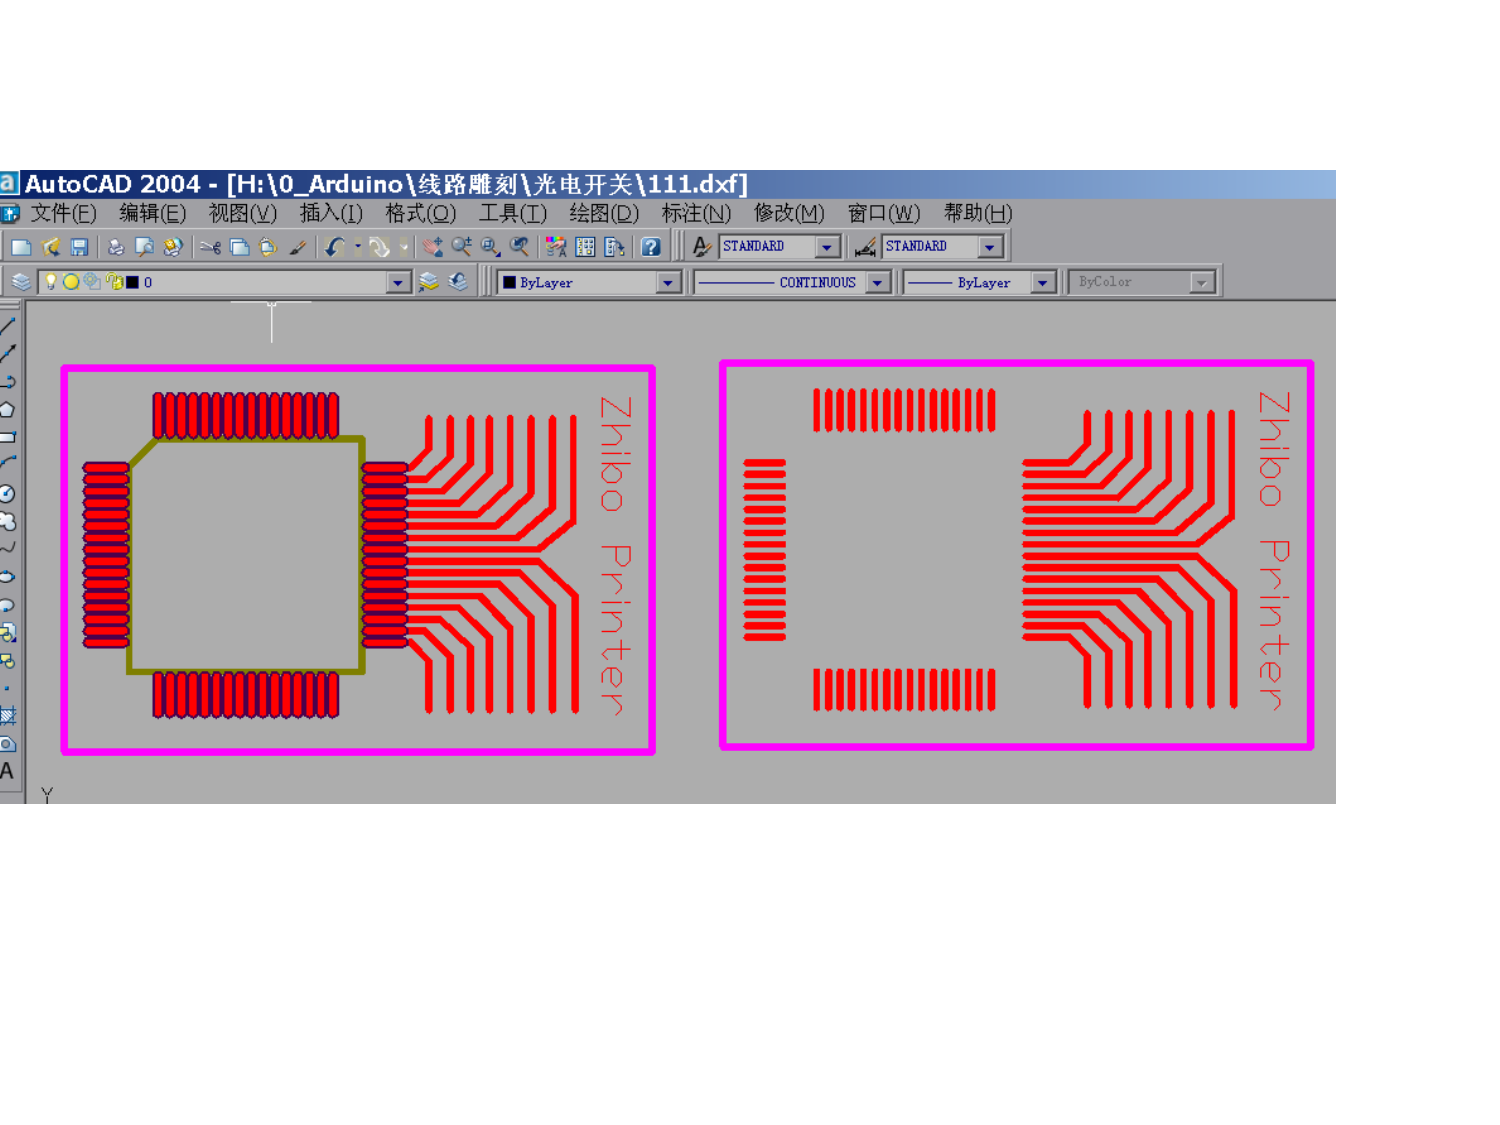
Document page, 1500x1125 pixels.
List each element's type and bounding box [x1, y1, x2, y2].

picture [0, 169, 1337, 804]
